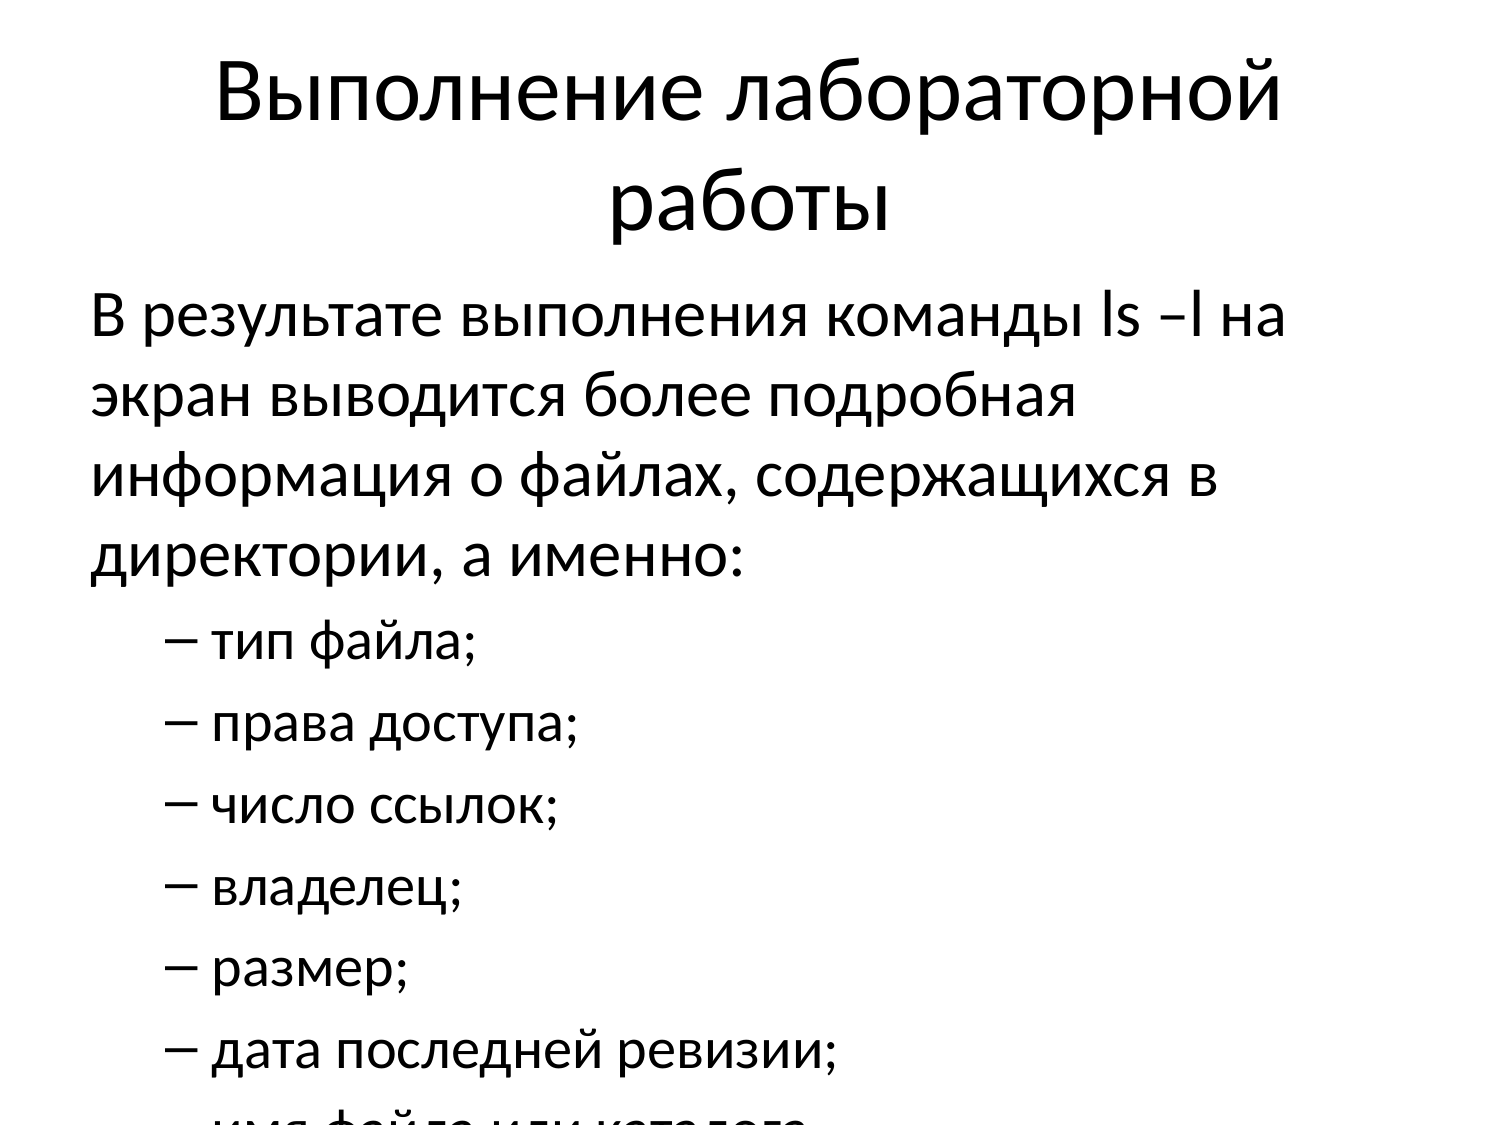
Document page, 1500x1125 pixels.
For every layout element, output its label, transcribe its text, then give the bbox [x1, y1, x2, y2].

list В результате выполнения команды ls –l на экран выводится более подробная информация о файлах, содержащихся в директории, а именно: тип файла; права доступа; число ссылок; владелец; размер; дата последней ревизии; имя файла или каталога. [75, 262, 1425, 1005]
title Выполнение лабораторной работы [75, 45, 1425, 233]
